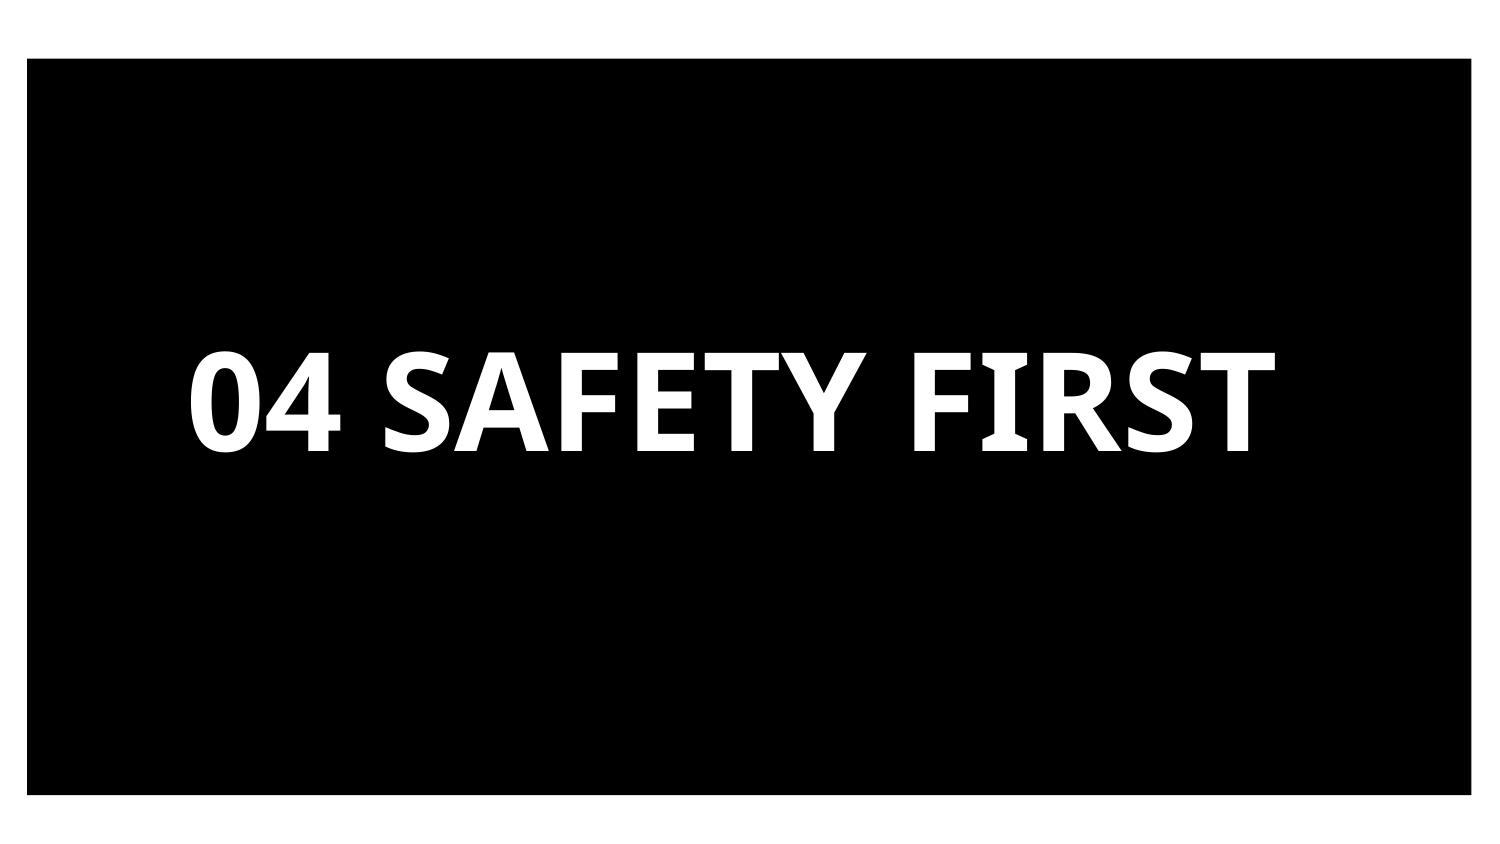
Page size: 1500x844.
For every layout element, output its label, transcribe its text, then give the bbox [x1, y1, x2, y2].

text_box [27, 58, 1472, 796]
title 04 SAFETY FIRST [27, 209, 1438, 583]
